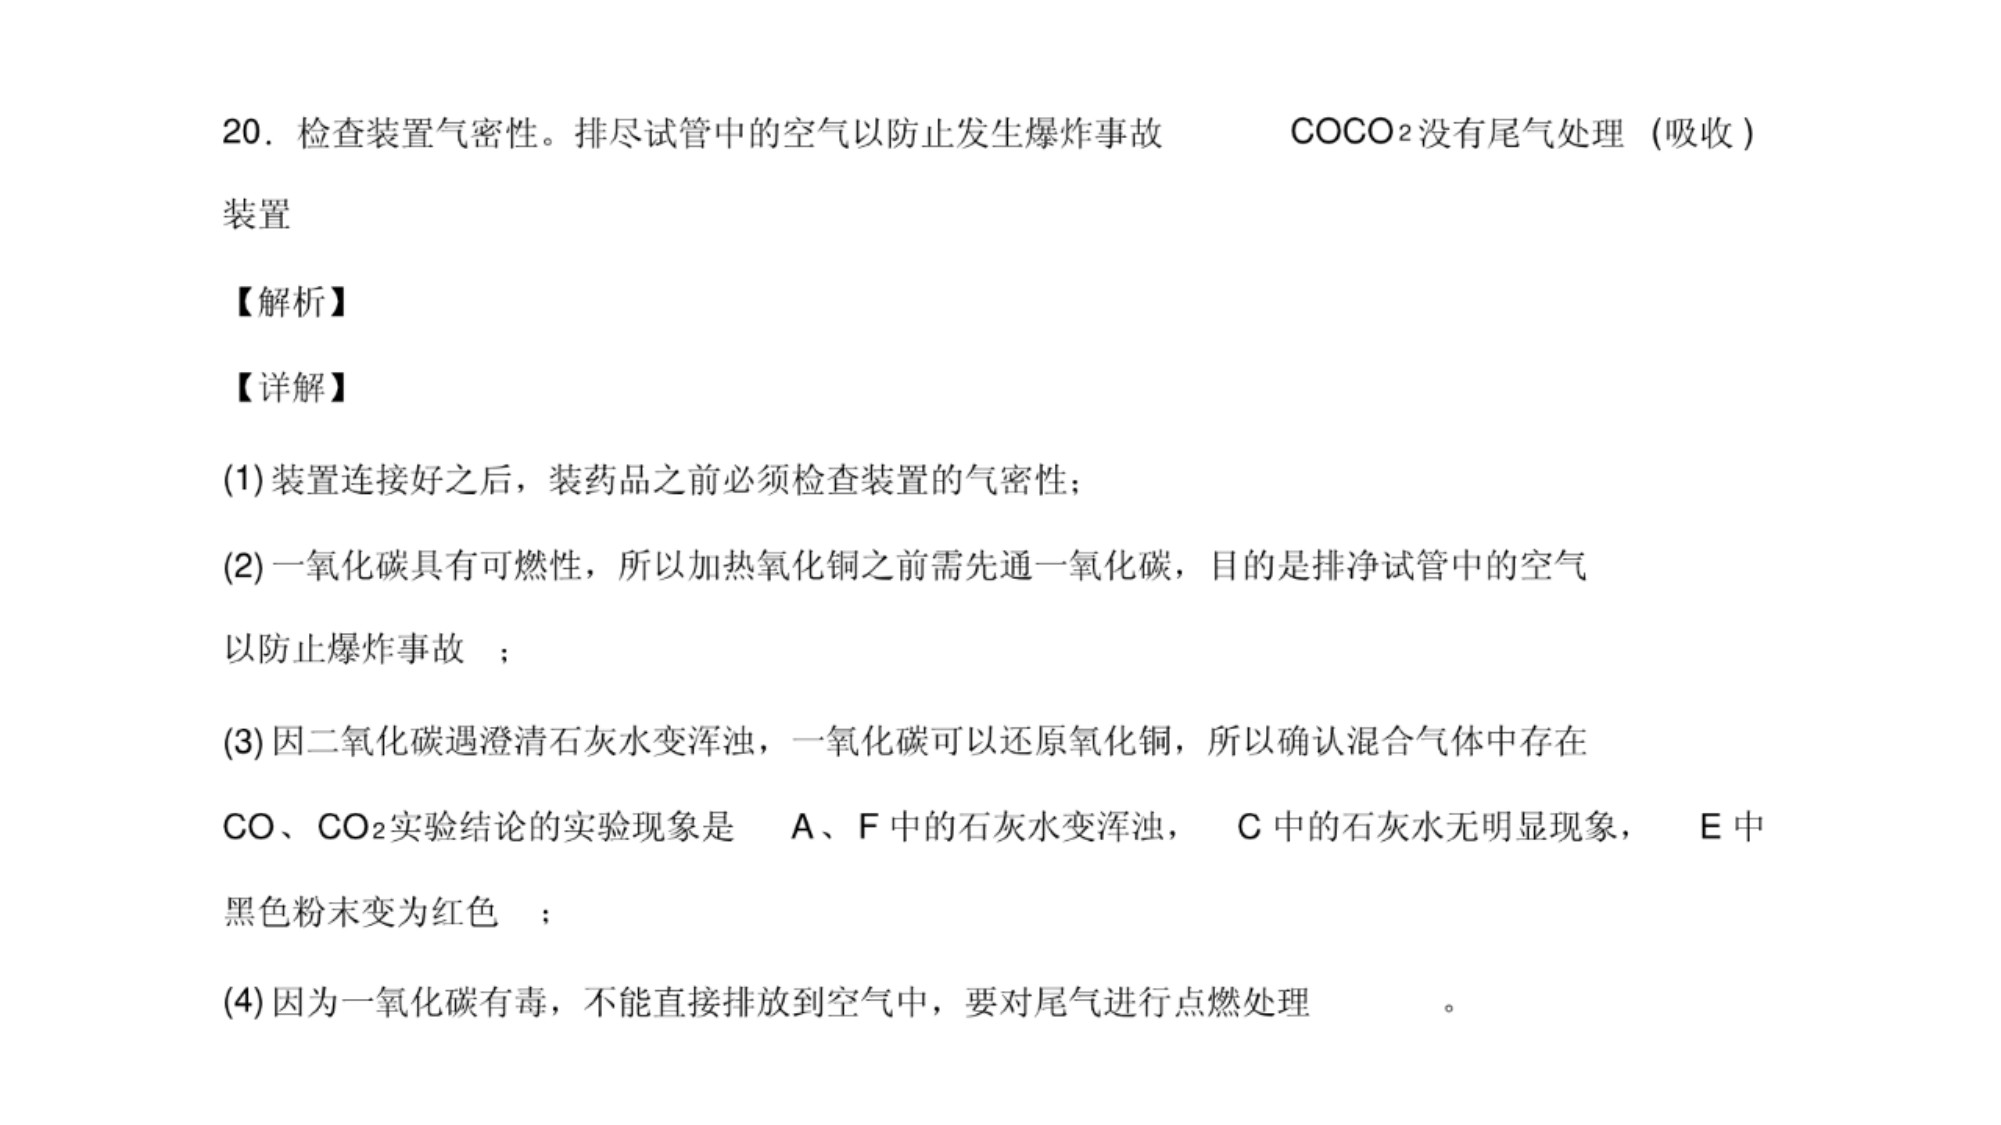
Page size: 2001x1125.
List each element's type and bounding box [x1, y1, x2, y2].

picture [222, 102, 1778, 1023]
